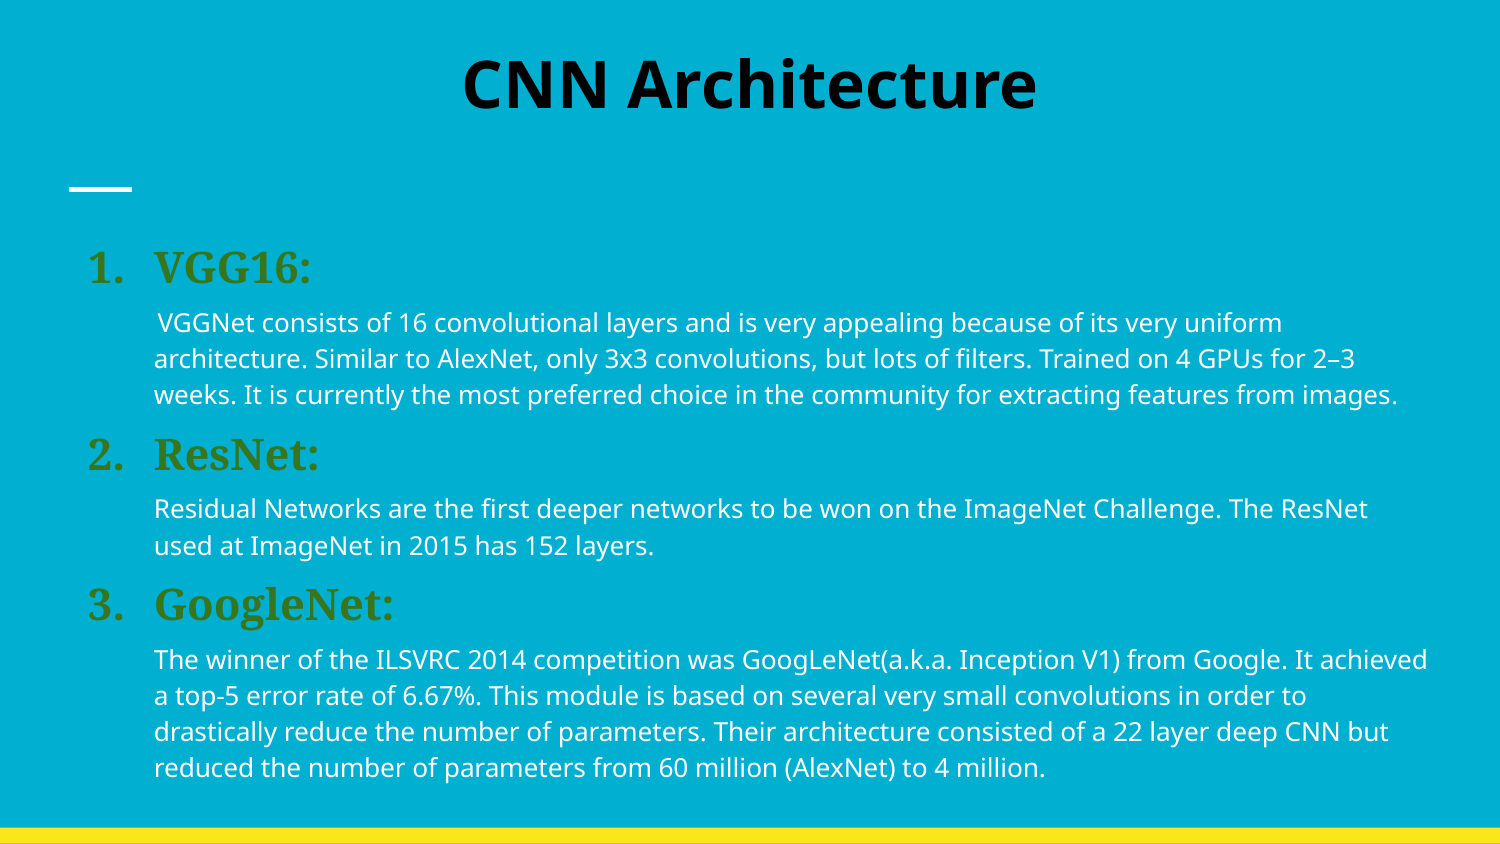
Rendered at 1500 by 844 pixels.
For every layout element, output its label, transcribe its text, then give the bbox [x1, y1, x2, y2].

list VGG16: VGGNet consists of 16 convolutional layers and is very appealing because of its very uniform architecture. Similar to AlexNet, only 3x3 convolutions, but lots of filters. Trained on 4 GPUs for 2–3 weeks. It is currently the most preferred choice in the community for extracting features from images. ResNet: Residual Networks are the first deeper networks to be won on the ImageNet Challenge. The ResNet used at ImageNet in 2015 has 152 layers. GoogleNet: The winner of the ILSVRC 2014 competition was GoogLeNet(a.k.a. Inception V1) from Google. It achieved a top-5 error rate of 6.67%. This module is based on several very small convolutions in order to drastically reduce the number of parameters. Their architecture consisted of a 22 layer deep CNN but reduced the number of parameters from 60 million (AlexNet) to 4 million. [51, 217, 1449, 844]
title CNN Architecture [51, 27, 1449, 167]
